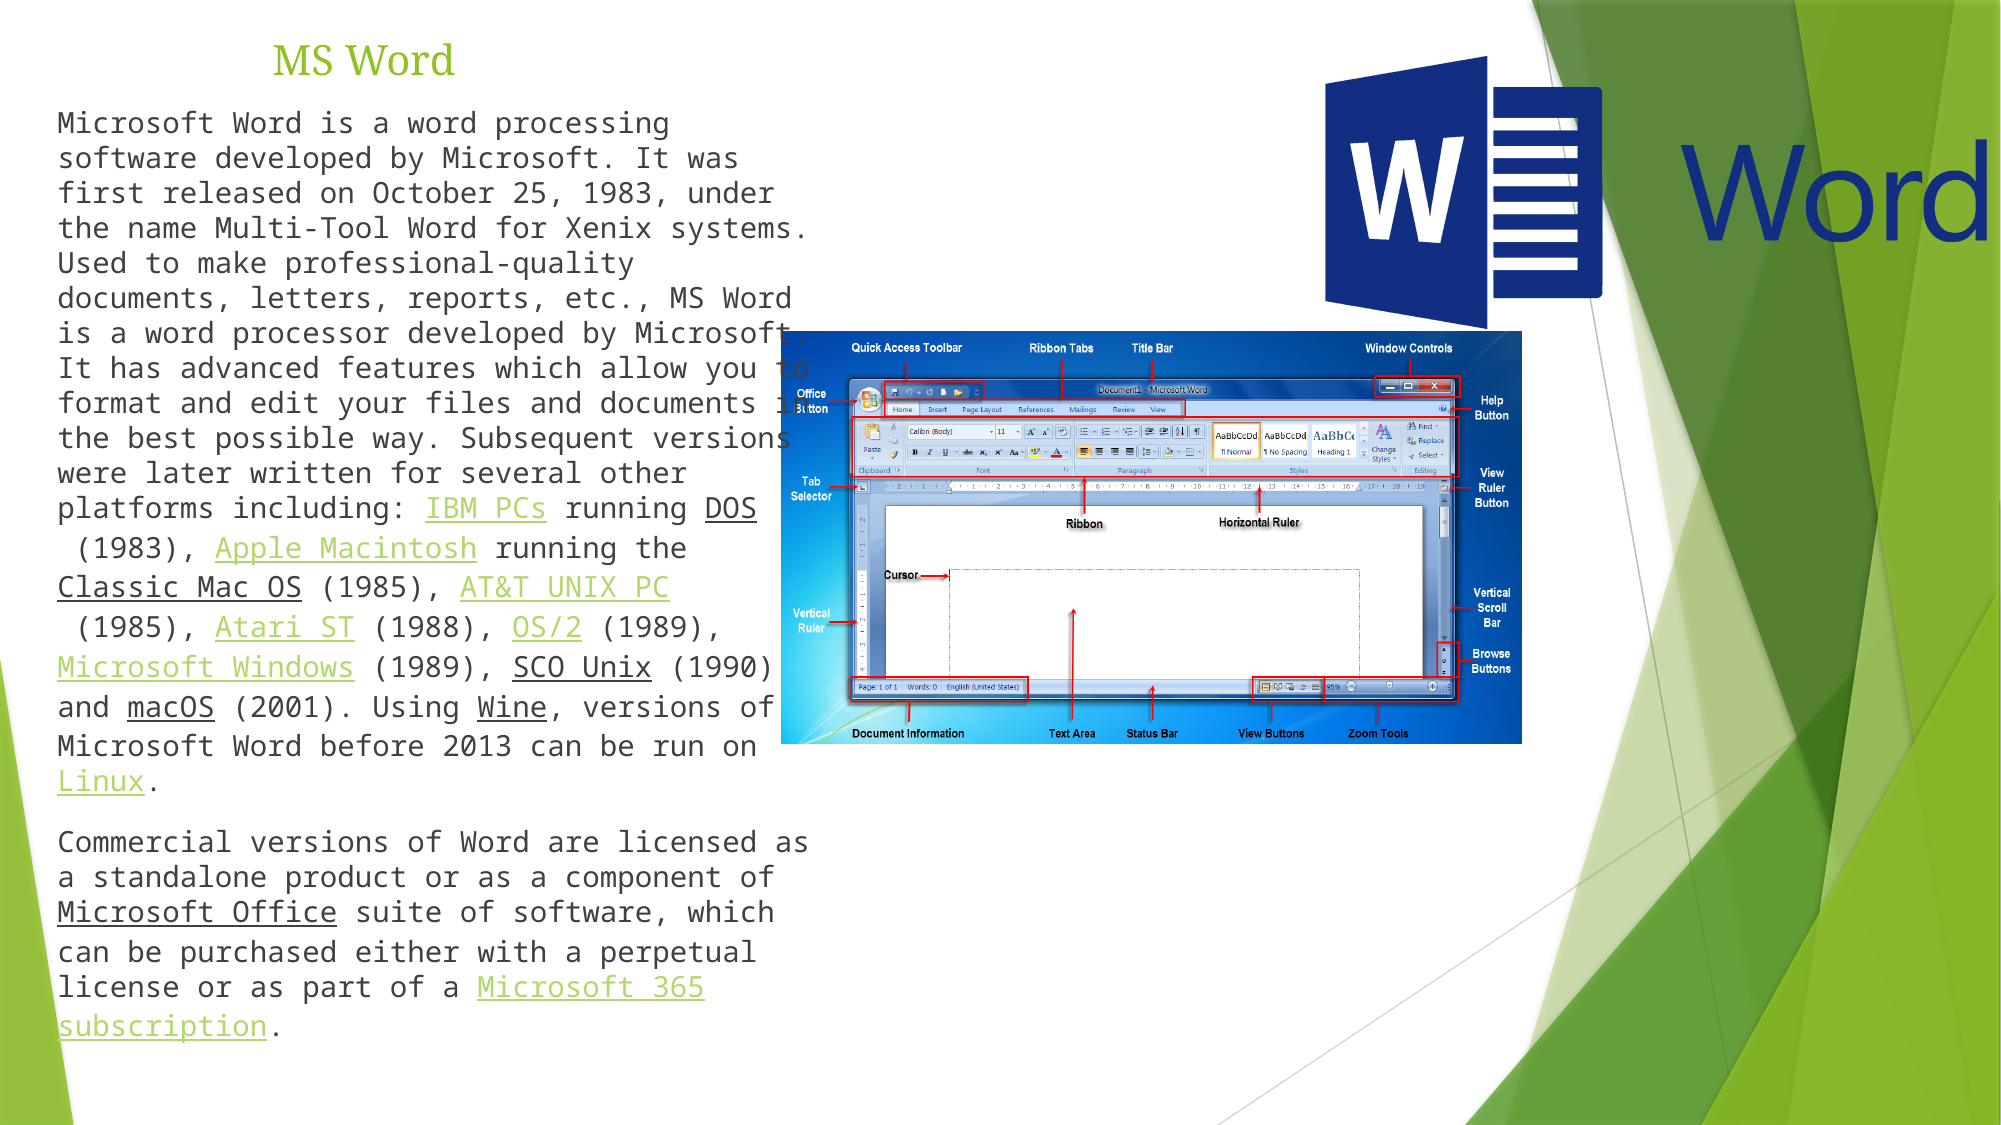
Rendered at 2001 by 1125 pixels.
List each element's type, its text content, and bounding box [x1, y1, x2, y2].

picture [1310, 0, 2000, 386]
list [780, 331, 1522, 745]
list Microsoft Word is a word processing software developed by Microsoft. It was first released on October 25, 1983, under the name Multi-Tool Word for Xenix systems. Used to make professional-quality documents, letters, reports, etc., MS Word is a word processor developed by Microsoft. It has advanced features which allow you to format and edit your files and documents in the best possible way. Subsequent versions were later written for several other platforms including: IBM PCs running DOS (1983), Apple Macintosh running the Classic Mac OS (1985), AT&T UNIX PC (1985), Atari ST (1988), OS/2 (1989), Microsoft Windows (1989), SCO Unix (1990) and macOS (2001). Using Wine, versions of Microsoft Word before 2013 can be run on Linux. Commercial versions of Word are licensed as a standalone product or as a component of Microsoft Office suite of software, which can be purchased either with a perpetual license or as part of a Microsoft 365 subscription. [42, 97, 838, 1125]
title MS Word [130, 0, 598, 97]
